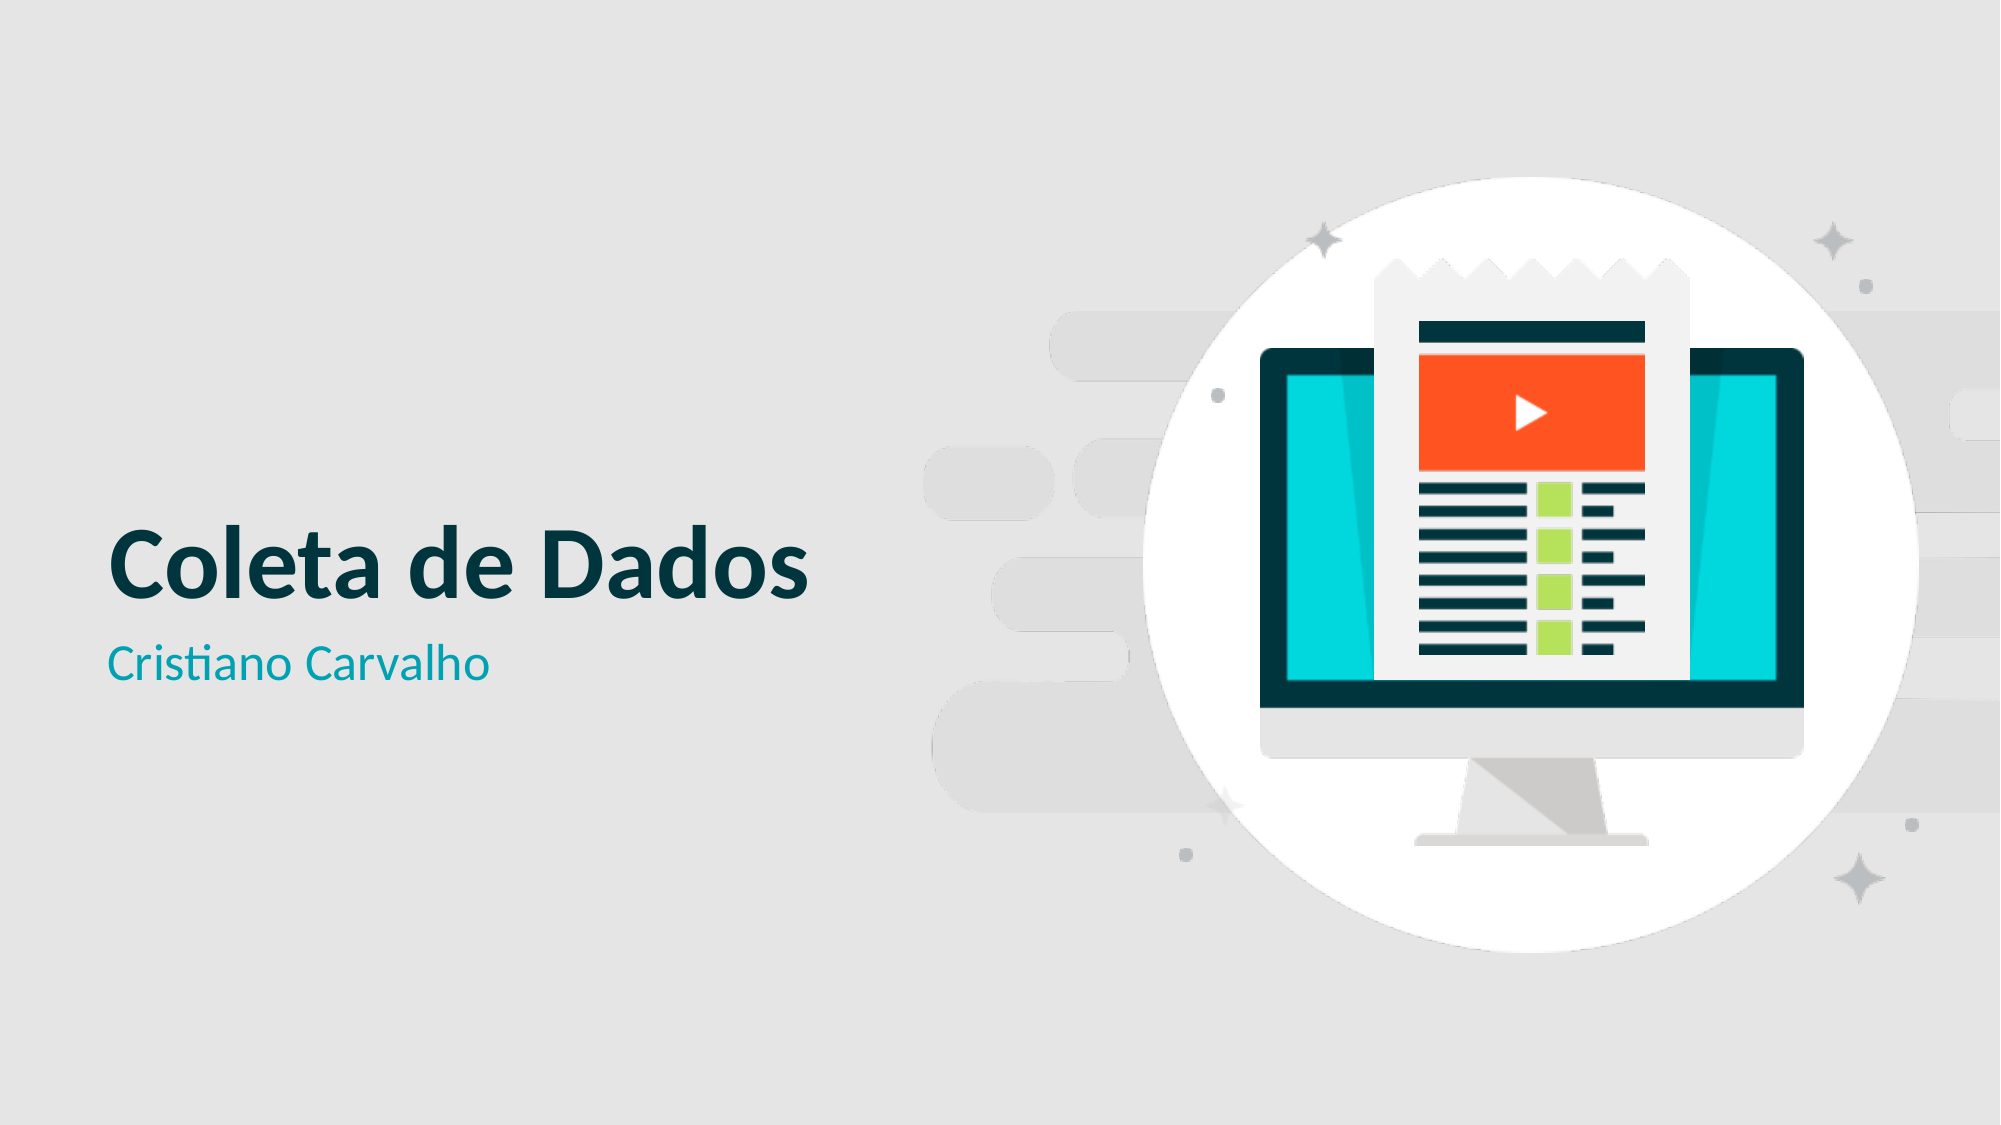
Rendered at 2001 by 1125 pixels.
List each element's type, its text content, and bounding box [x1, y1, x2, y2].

title Coleta de Dados [94, 483, 1103, 615]
picture [0, 0, 2000, 1125]
subtitle Cristiano Carvalho [92, 615, 1103, 704]
